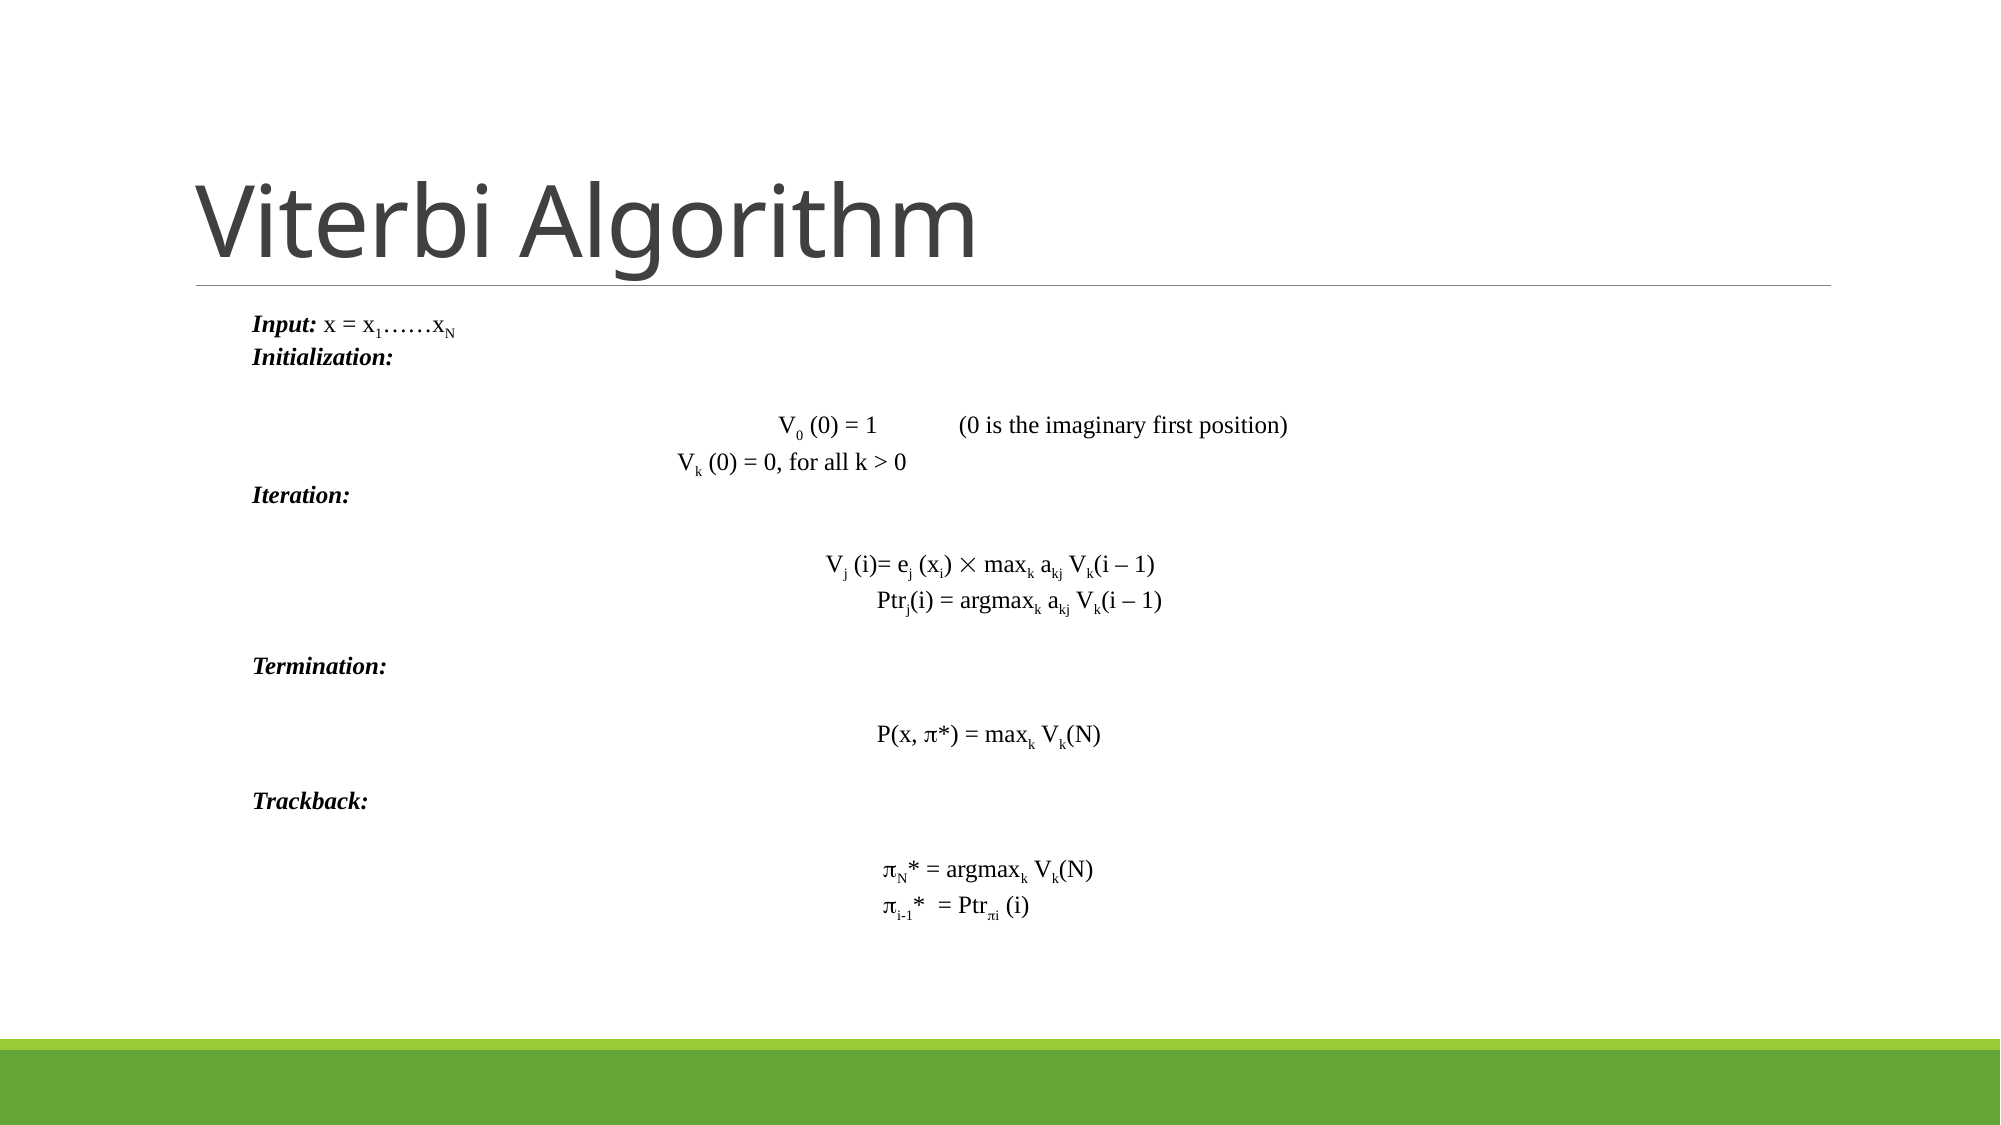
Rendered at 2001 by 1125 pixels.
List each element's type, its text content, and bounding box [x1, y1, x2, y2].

title Viterbi Algorithm [180, 47, 1830, 285]
list Input: x = x1……xN Initialization: V0 (0) = 1 (0 is the imaginary first position) Vk (0) = 0, for all k > 0 Iteration: Vj (i)= ej (xi)  maxk akj Vk(i – 1) Ptrj(i) = argmaxk akj Vk(i – 1) Termination: P(x, *) = maxk Vk(N) Trackback: N* = argmaxk Vk(N) i-1* = Ptri (i) [180, 302, 1830, 963]
